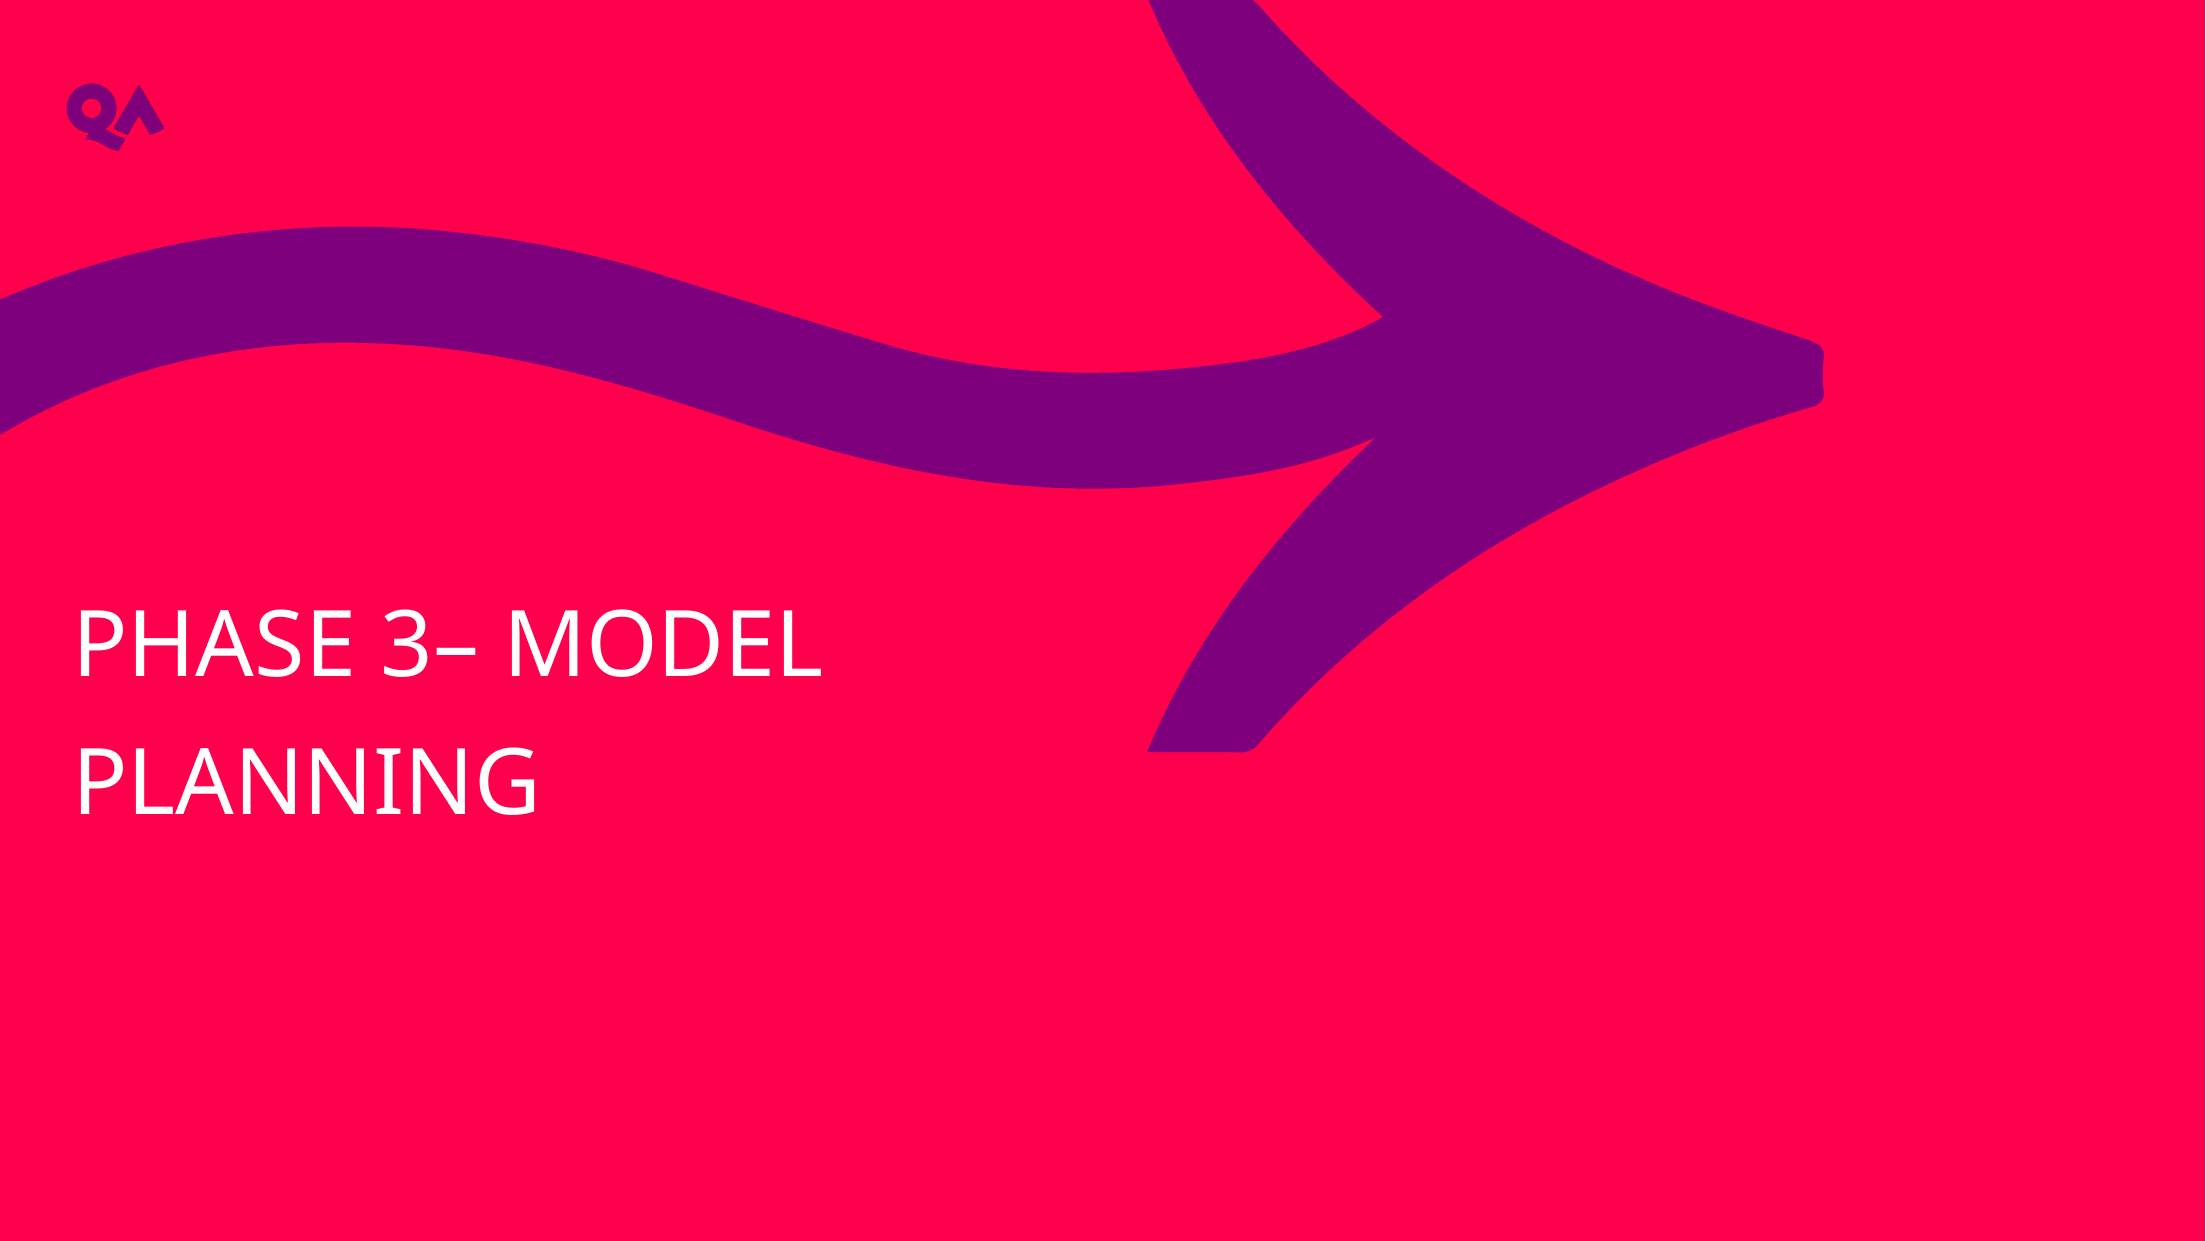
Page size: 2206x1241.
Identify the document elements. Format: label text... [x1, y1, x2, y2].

title Phase 3– Model planning [70, 541, 1088, 903]
picture [48, 68, 183, 163]
